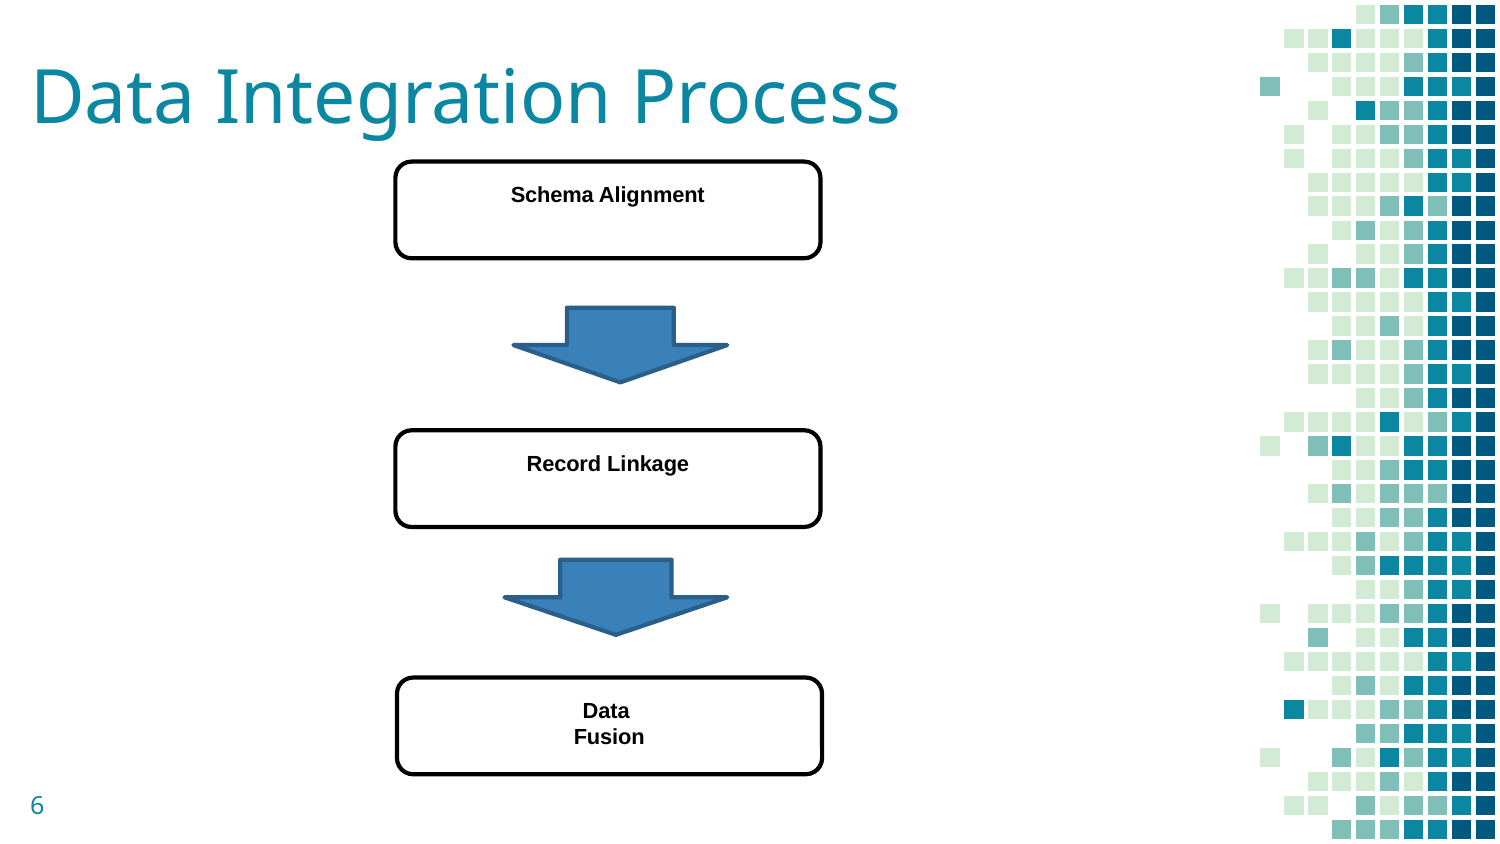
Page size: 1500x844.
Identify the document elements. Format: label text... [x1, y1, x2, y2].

slide_number 6 [15, 774, 105, 839]
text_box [395, 161, 823, 775]
title Data Integration Process [15, 12, 1125, 154]
